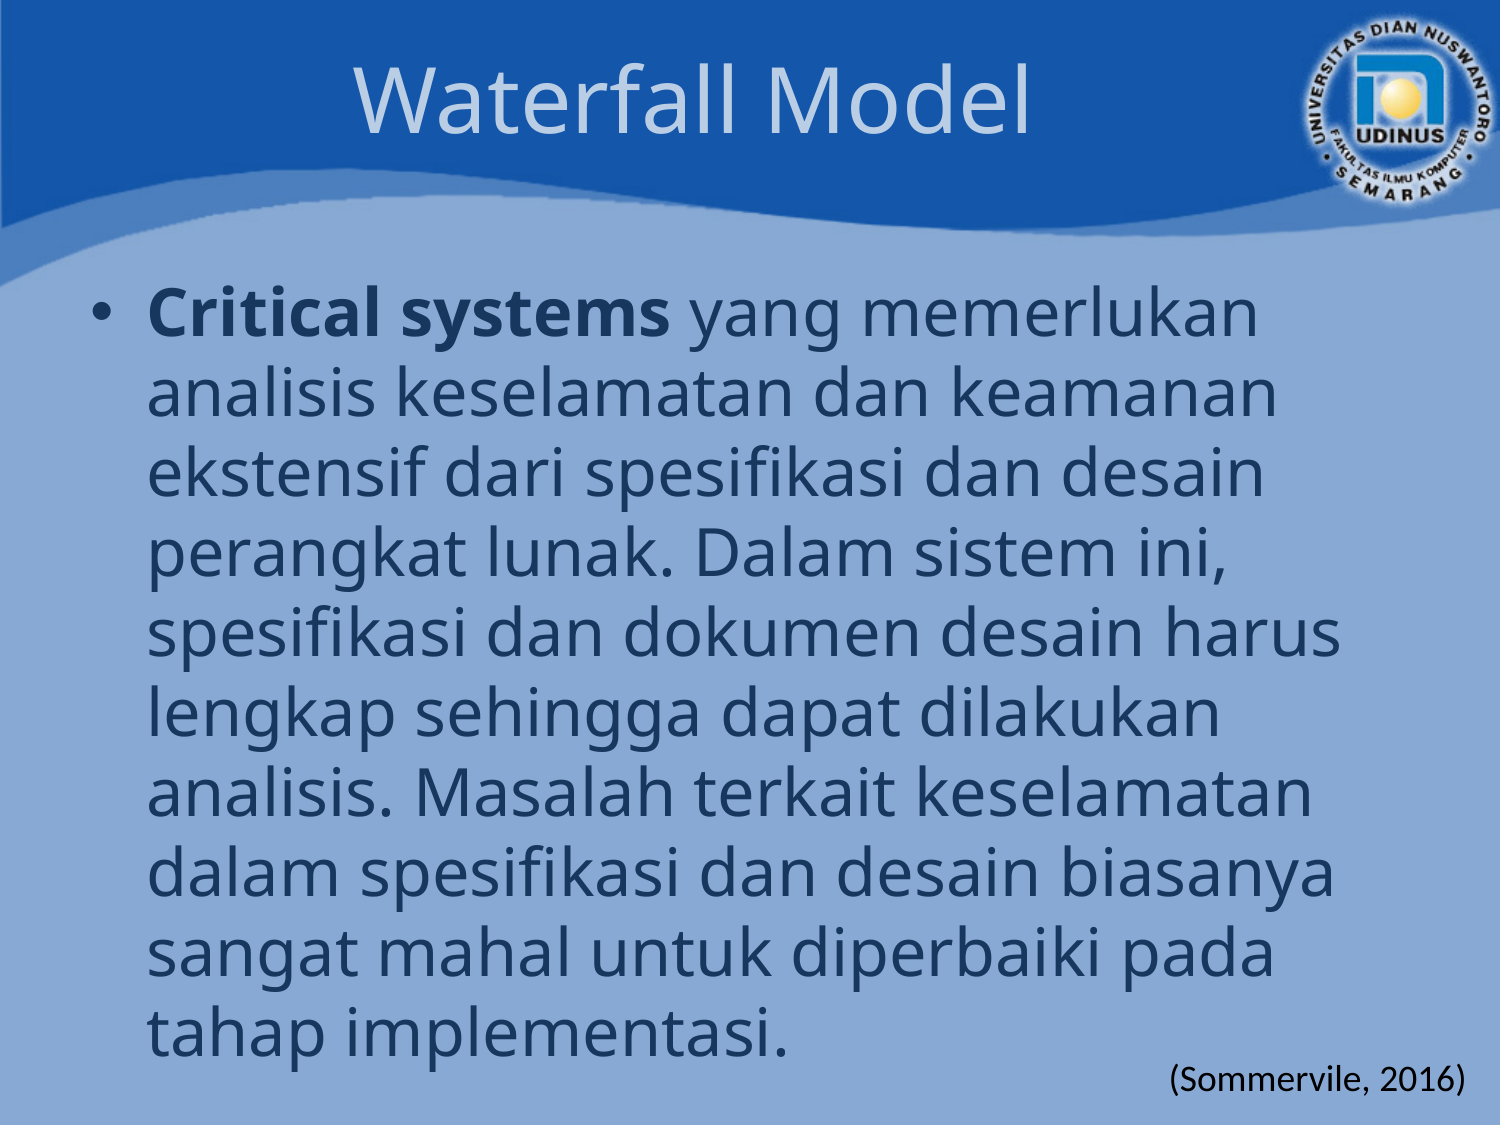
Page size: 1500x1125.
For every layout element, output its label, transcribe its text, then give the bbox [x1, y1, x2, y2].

list Critical systems yang memerlukan analisis keselamatan dan keamanan ekstensif dari spesifikasi dan desain perangkat lunak. Dalam sistem ini, spesifikasi dan dokumen desain harus lengkap sehingga dapat dilakukan analisis. Masalah terkait keselamatan dalam spesifikasi dan desain biasanya sangat mahal untuk diperbaiki pada tahap implementasi. [75, 262, 1425, 1005]
picture [0, 0, 1500, 1125]
text_box (Sommervile, 2016) [1153, 1046, 1497, 1107]
title Waterfall Model [62, 2, 1325, 191]
